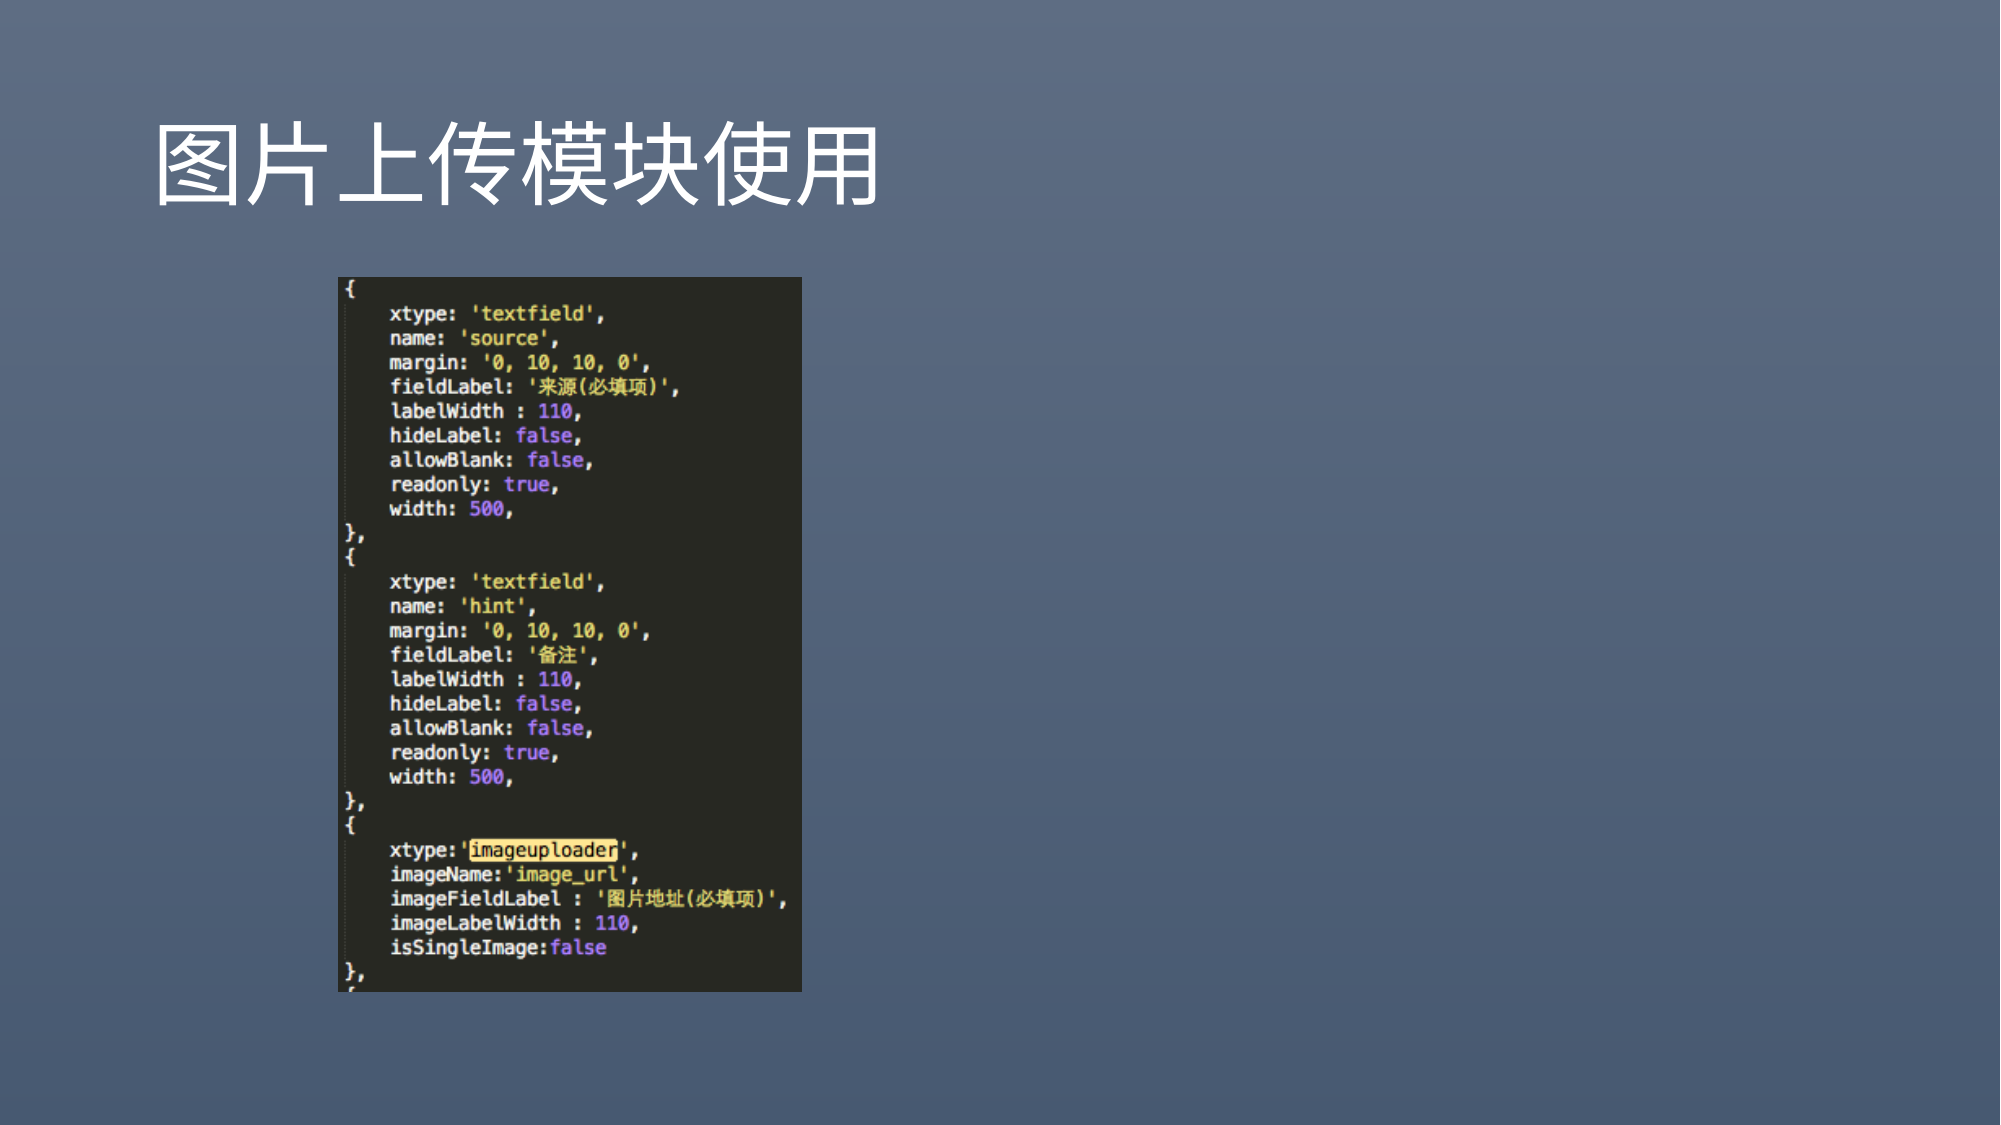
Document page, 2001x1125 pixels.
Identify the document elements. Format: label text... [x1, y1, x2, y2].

title 图片上传模块使用 [137, 59, 1863, 278]
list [338, 277, 802, 992]
